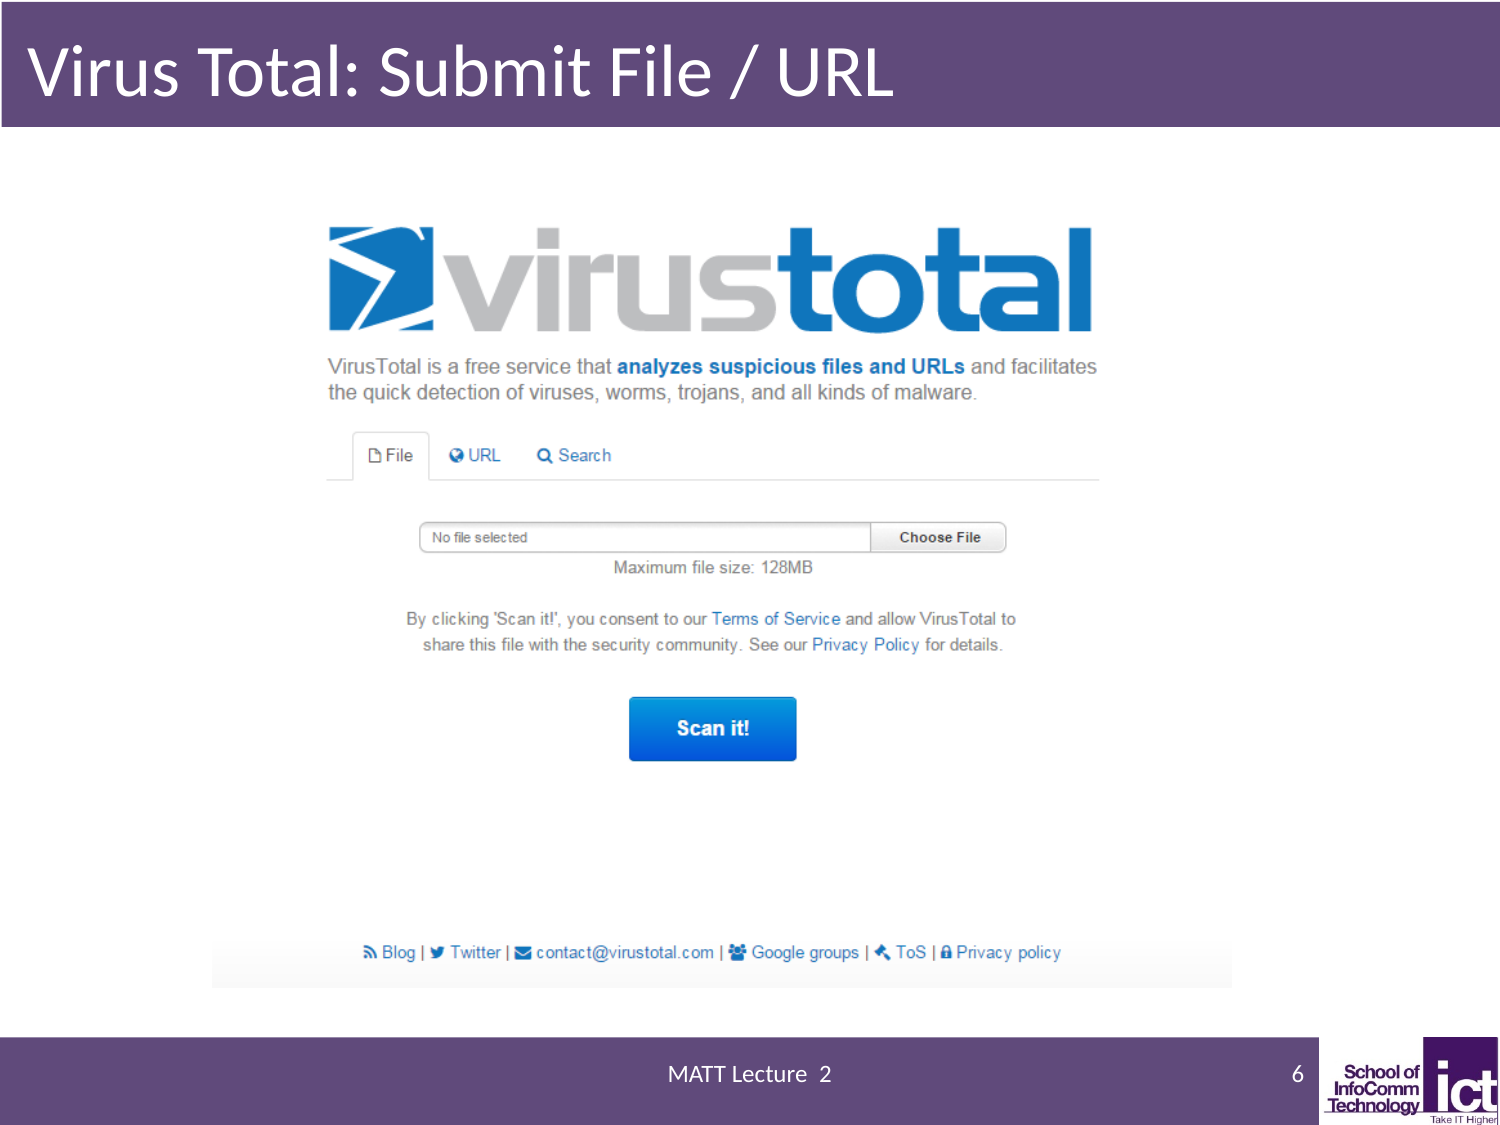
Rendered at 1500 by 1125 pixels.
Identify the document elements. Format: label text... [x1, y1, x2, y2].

title Virus Total: Submit File / URL [12, 13, 1363, 119]
footer MATT Lecture 2 [512, 1042, 988, 1103]
slide_number 6 [1037, 1042, 1320, 1103]
picture [212, 173, 1232, 989]
picture [1319, 1037, 1497, 1125]
